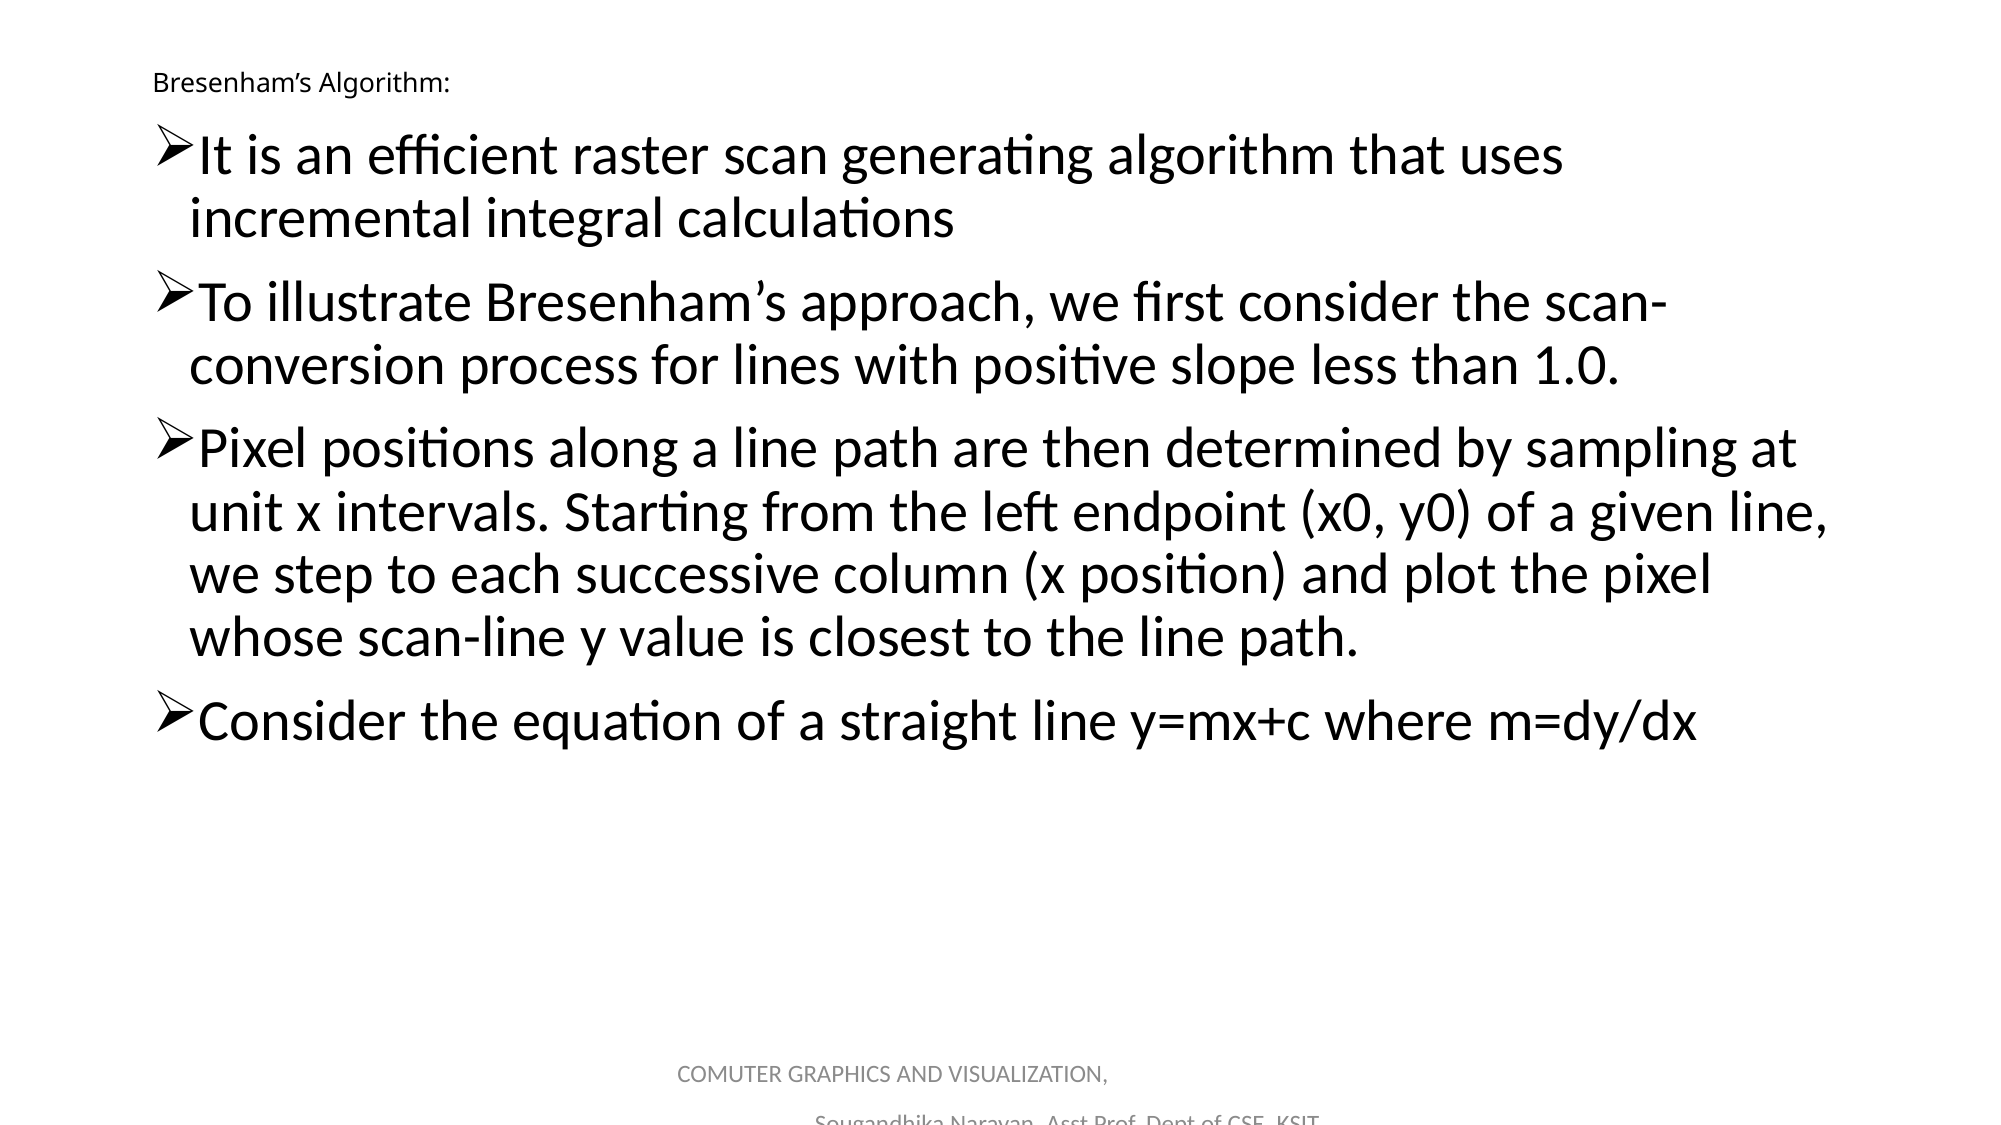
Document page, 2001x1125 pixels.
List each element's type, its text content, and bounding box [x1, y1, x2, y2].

title Bresenham’s Algorithm: [137, 61, 1863, 116]
list It is an efficient raster scan generating algorithm that uses incremental integral calculations To illustrate Bresenham’s approach, we first consider the scan-conversion process for lines with positive slope less than 1.0. Pixel positions along a line path are then determined by sampling at unit x intervals. Starting from the left endpoint (x0, y0) of a given line, we step to each successive column (x position) and plot the pixel whose scan-line y value is closest to the line path. Consider the equation of a straight line y=mx+c where m=dy/dx [137, 116, 1863, 1019]
footer COMUTER GRAPHICS AND VISUALIZATION, Sougandhika Narayan, Asst Prof, Dept of CSE, KSIT [662, 1042, 1338, 1103]
